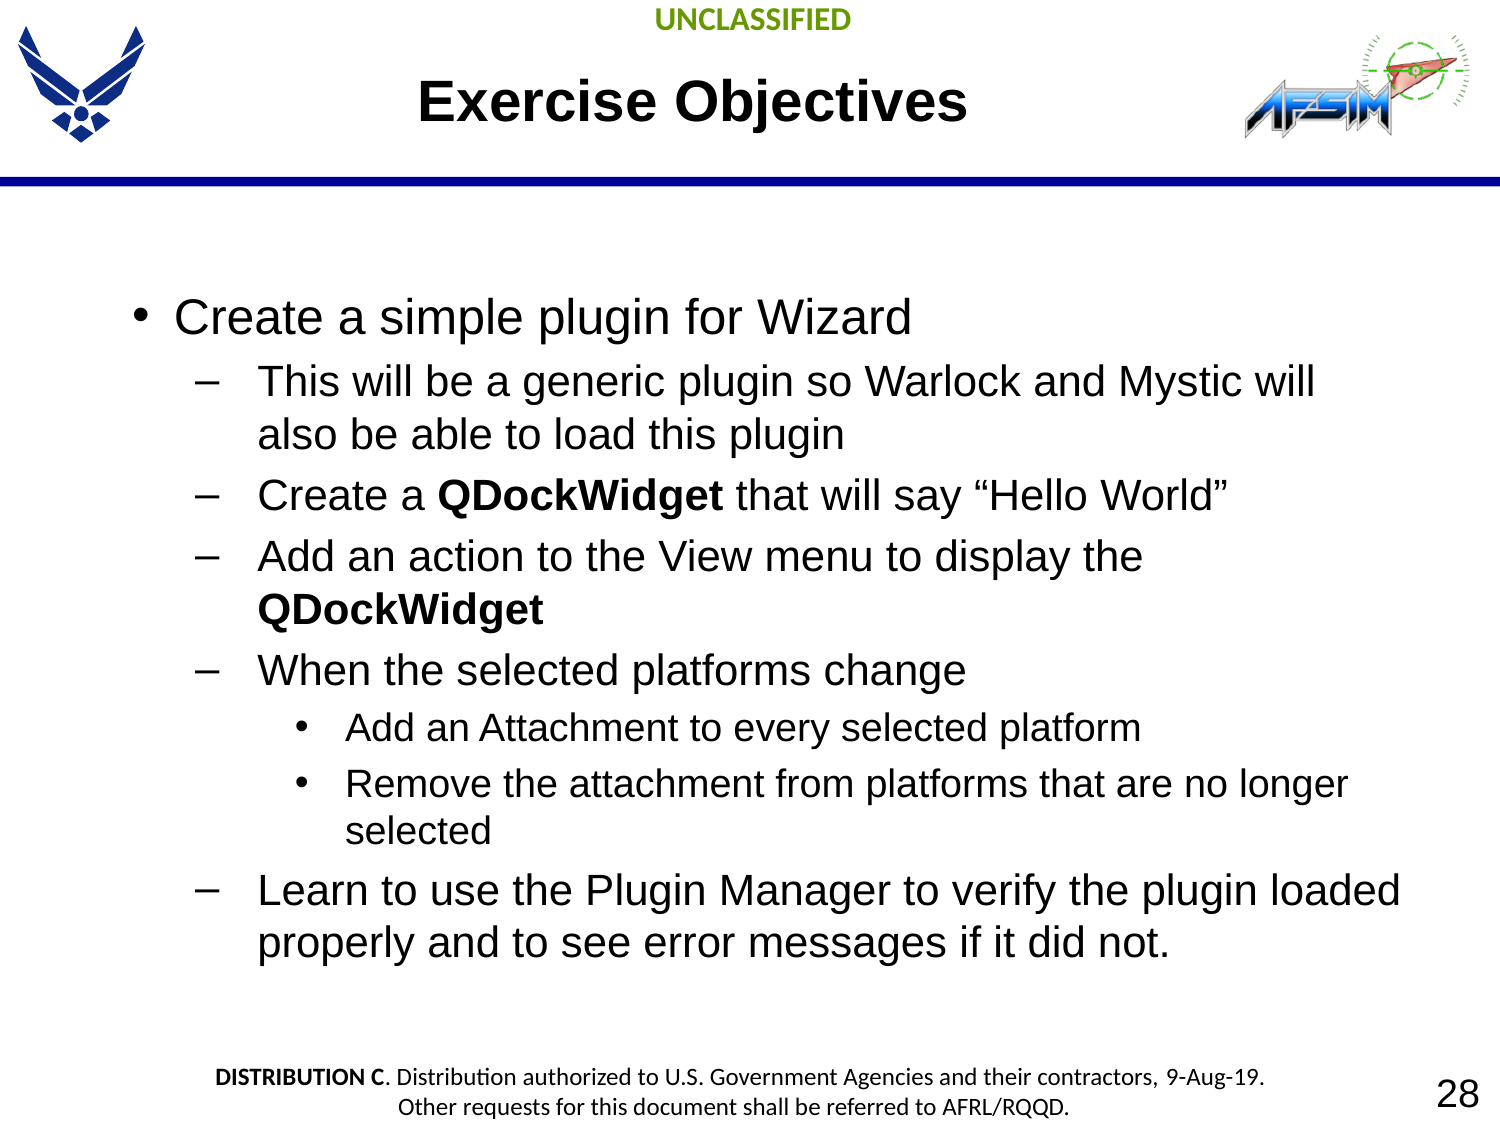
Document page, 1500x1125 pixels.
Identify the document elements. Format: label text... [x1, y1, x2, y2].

picture [1238, 22, 1483, 147]
title Exercise Objectives [150, 4, 1238, 193]
list Create a simple plugin for Wizard This will be a generic plugin so Warlock and Mystic will also be able to load this plugin Create a QDockWidget that will say “Hello World” Add an action to the View menu to display the QDockWidget When the selected platforms change Add an Attachment to every selected platform Remove the attachment from platforms that are no longer selected Learn to use the Plugin Manager to verify the plugin loaded properly and to see error messages if it did not. [75, 262, 1425, 1005]
